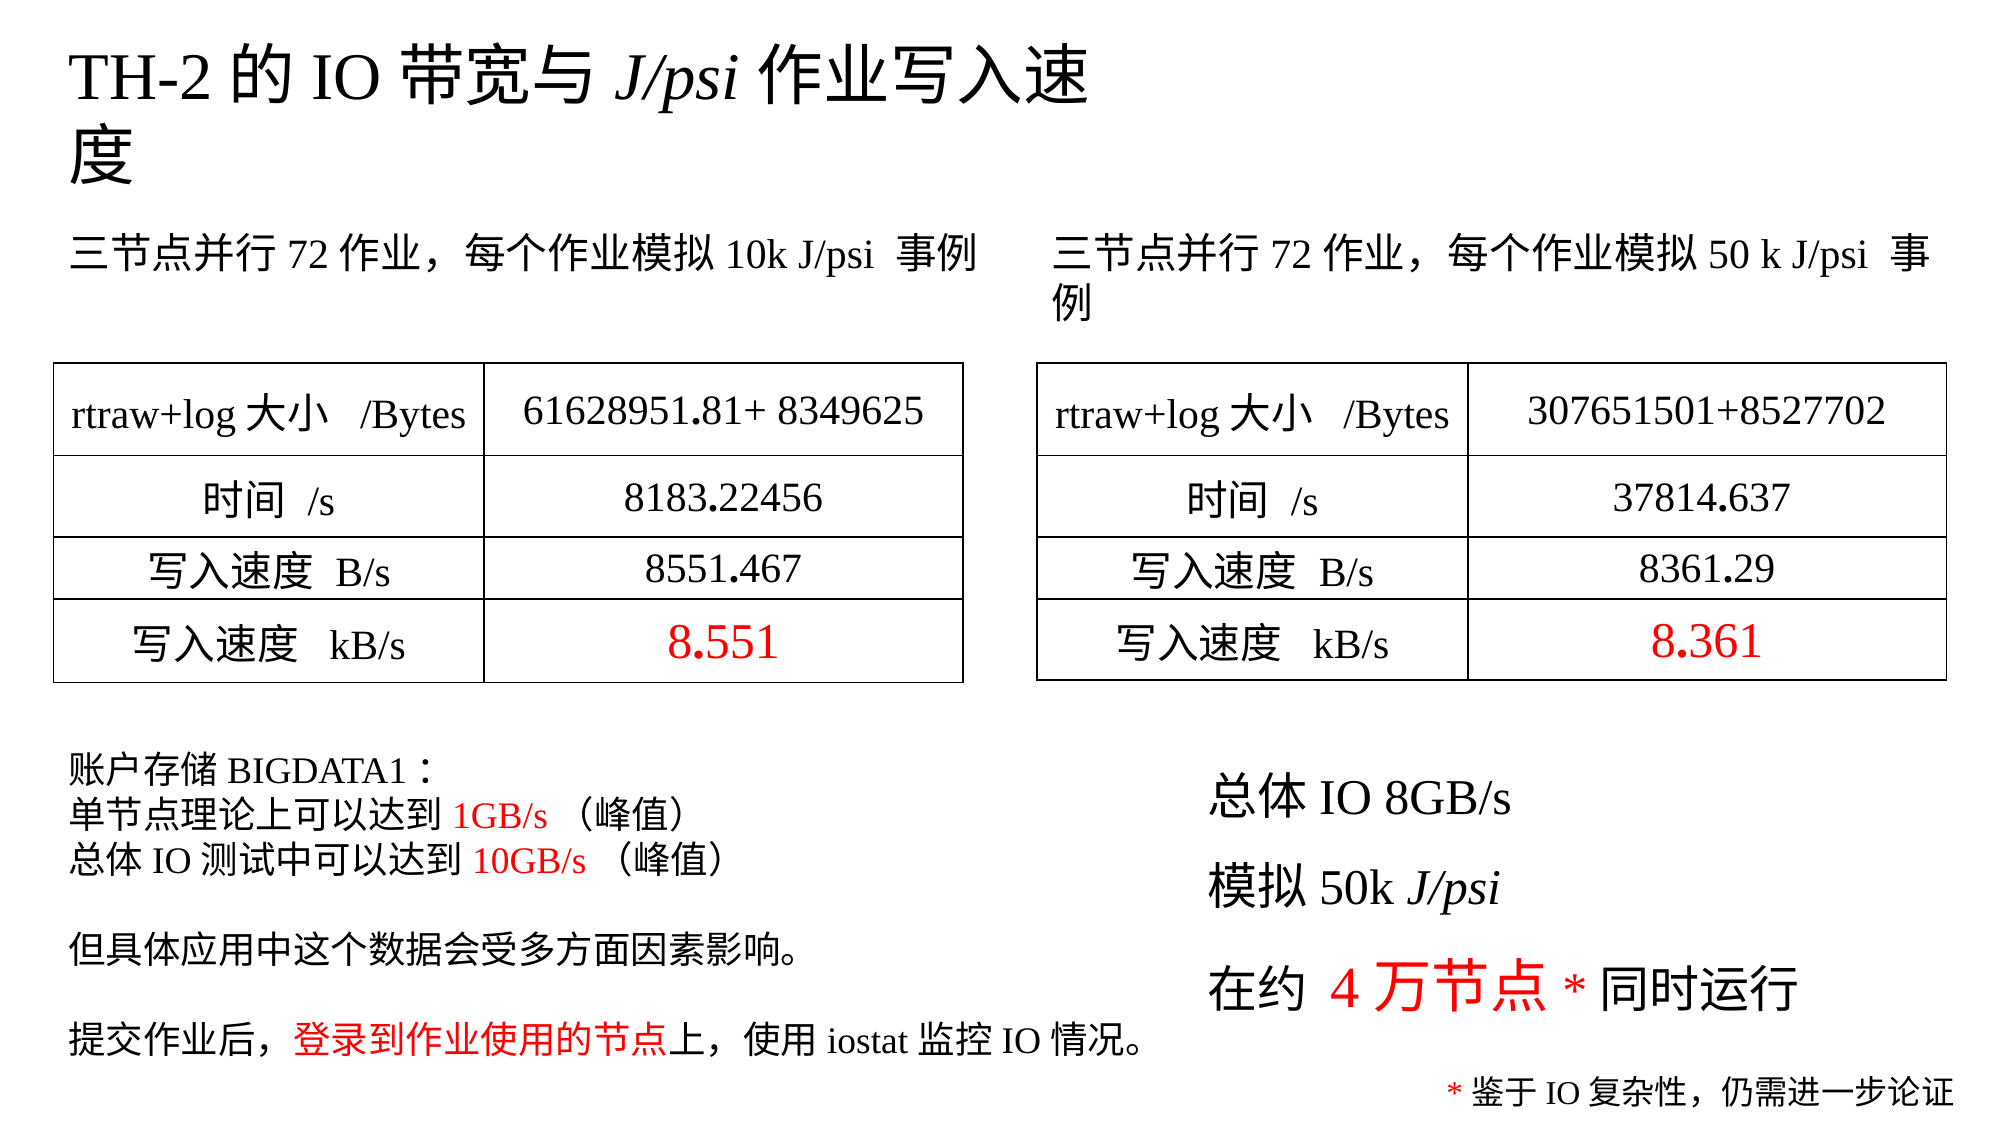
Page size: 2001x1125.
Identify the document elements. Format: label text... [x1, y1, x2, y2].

table_header 61628951.81+ 8349625 [485, 364, 962, 455]
text_box 账户存储BIGDATA1： 单节点理论上可以达到1GB/s（峰值） 总体IO测试中可以达到10GB/s（峰值） 但具体应用中这个数据会受多方面因素影响。 提交作业后，登录到作业使用的节点上，使用iostat监控IO情况。 [53, 739, 1468, 1069]
text_box *鉴于IO复杂性，仍需进一步论证 [1431, 1064, 1974, 1119]
table_cell 写入速度 kB/s [1038, 600, 1467, 679]
table_cell 8183.22456 [485, 456, 962, 536]
text_box TH-2的IO带宽与J/psi作业写入速度 [53, 25, 1153, 200]
table_cell 8551.467 [485, 538, 962, 598]
table_cell 时间 /s [1038, 456, 1467, 536]
table_cell 时间 /s [54, 456, 483, 536]
text_box 三节点并行72作业，每个作业模拟50 k J/psi 事例 [1036, 219, 1974, 334]
table_cell 8361.29 [1469, 538, 1946, 598]
table_header rtraw+log大小 /Bytes [1038, 364, 1467, 455]
table_cell 8.361 [1469, 600, 1946, 679]
table_cell 写入速度 kB/s [54, 600, 483, 682]
table_cell 写入速度 B/s [54, 538, 483, 598]
table_header rtraw+log大小 /Bytes [54, 364, 483, 455]
table_header 307651501+8527702 [1469, 364, 1946, 455]
table_cell 8.551 [485, 600, 962, 682]
text_box 总体IO 8GB/s 模拟50k J/psi 在约 4万节点*同时运行 [1192, 727, 1947, 1027]
table_cell 写入速度 B/s [1038, 538, 1467, 598]
table_cell 37814.637 [1469, 456, 1946, 536]
text_box 三节点并行72作业，每个作业模拟10k J/psi 事例 [53, 219, 1000, 284]
